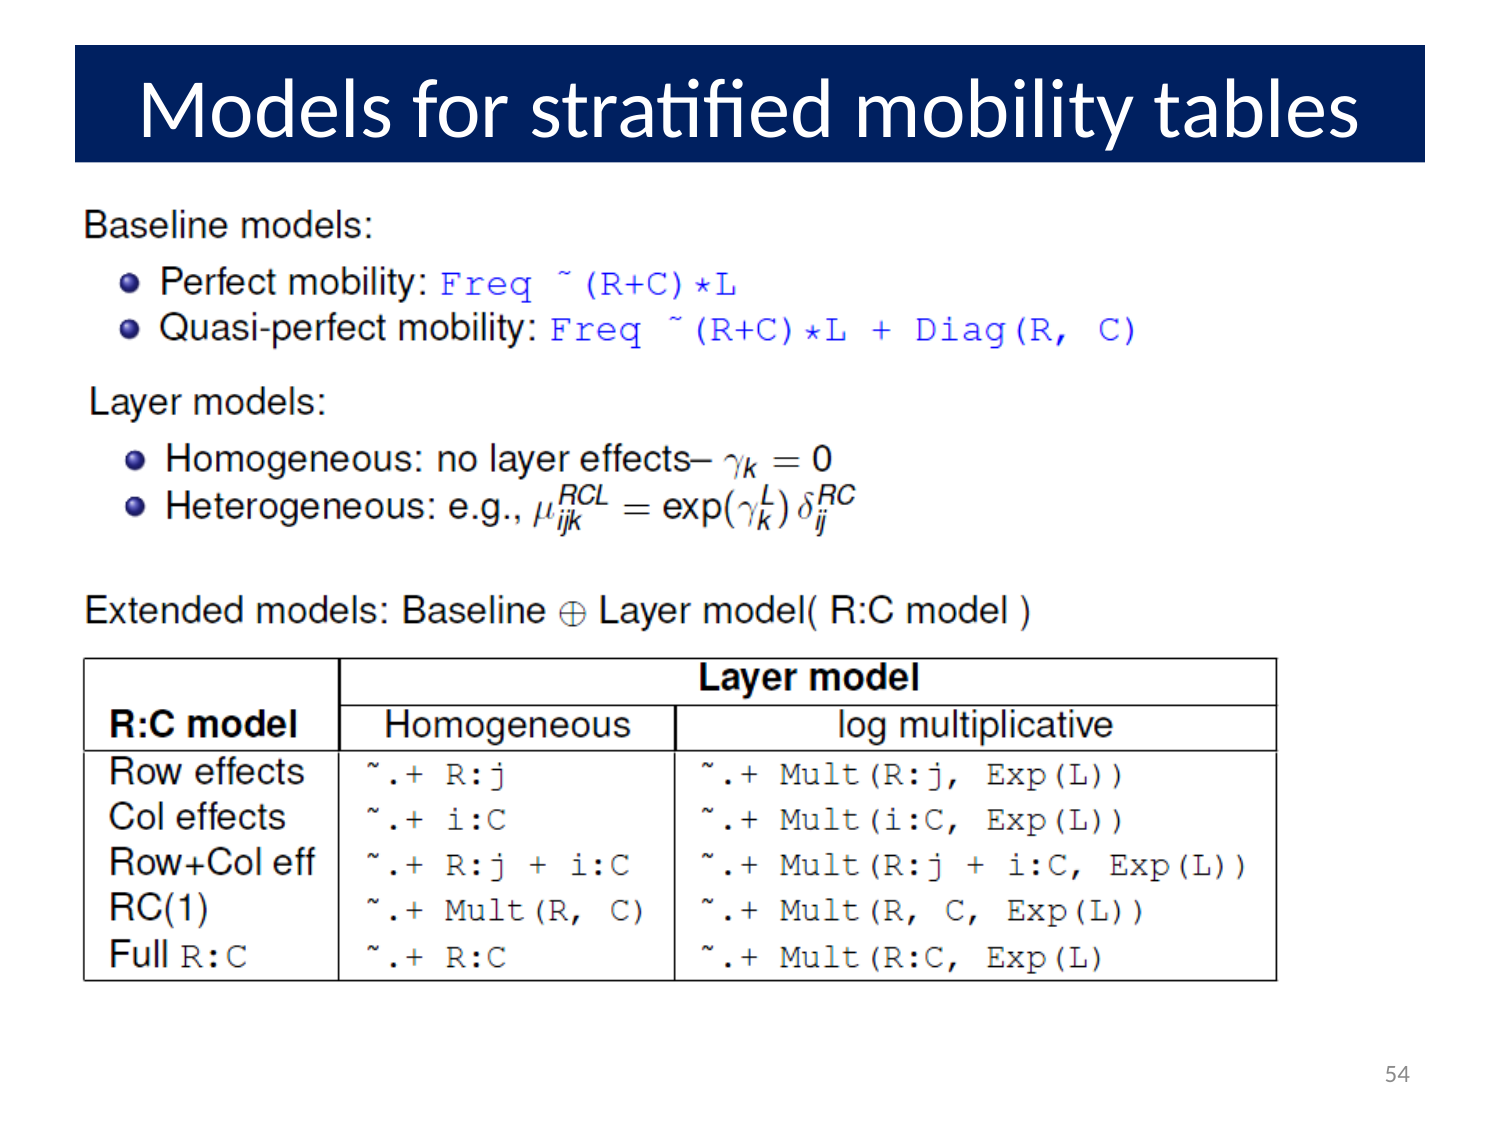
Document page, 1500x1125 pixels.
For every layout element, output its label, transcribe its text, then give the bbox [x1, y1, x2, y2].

title Models for stratified mobility tables [75, 45, 1425, 163]
picture [79, 374, 1421, 546]
slide_number 54 [1074, 1042, 1425, 1103]
picture [73, 585, 1415, 1003]
picture [74, 199, 1416, 358]
